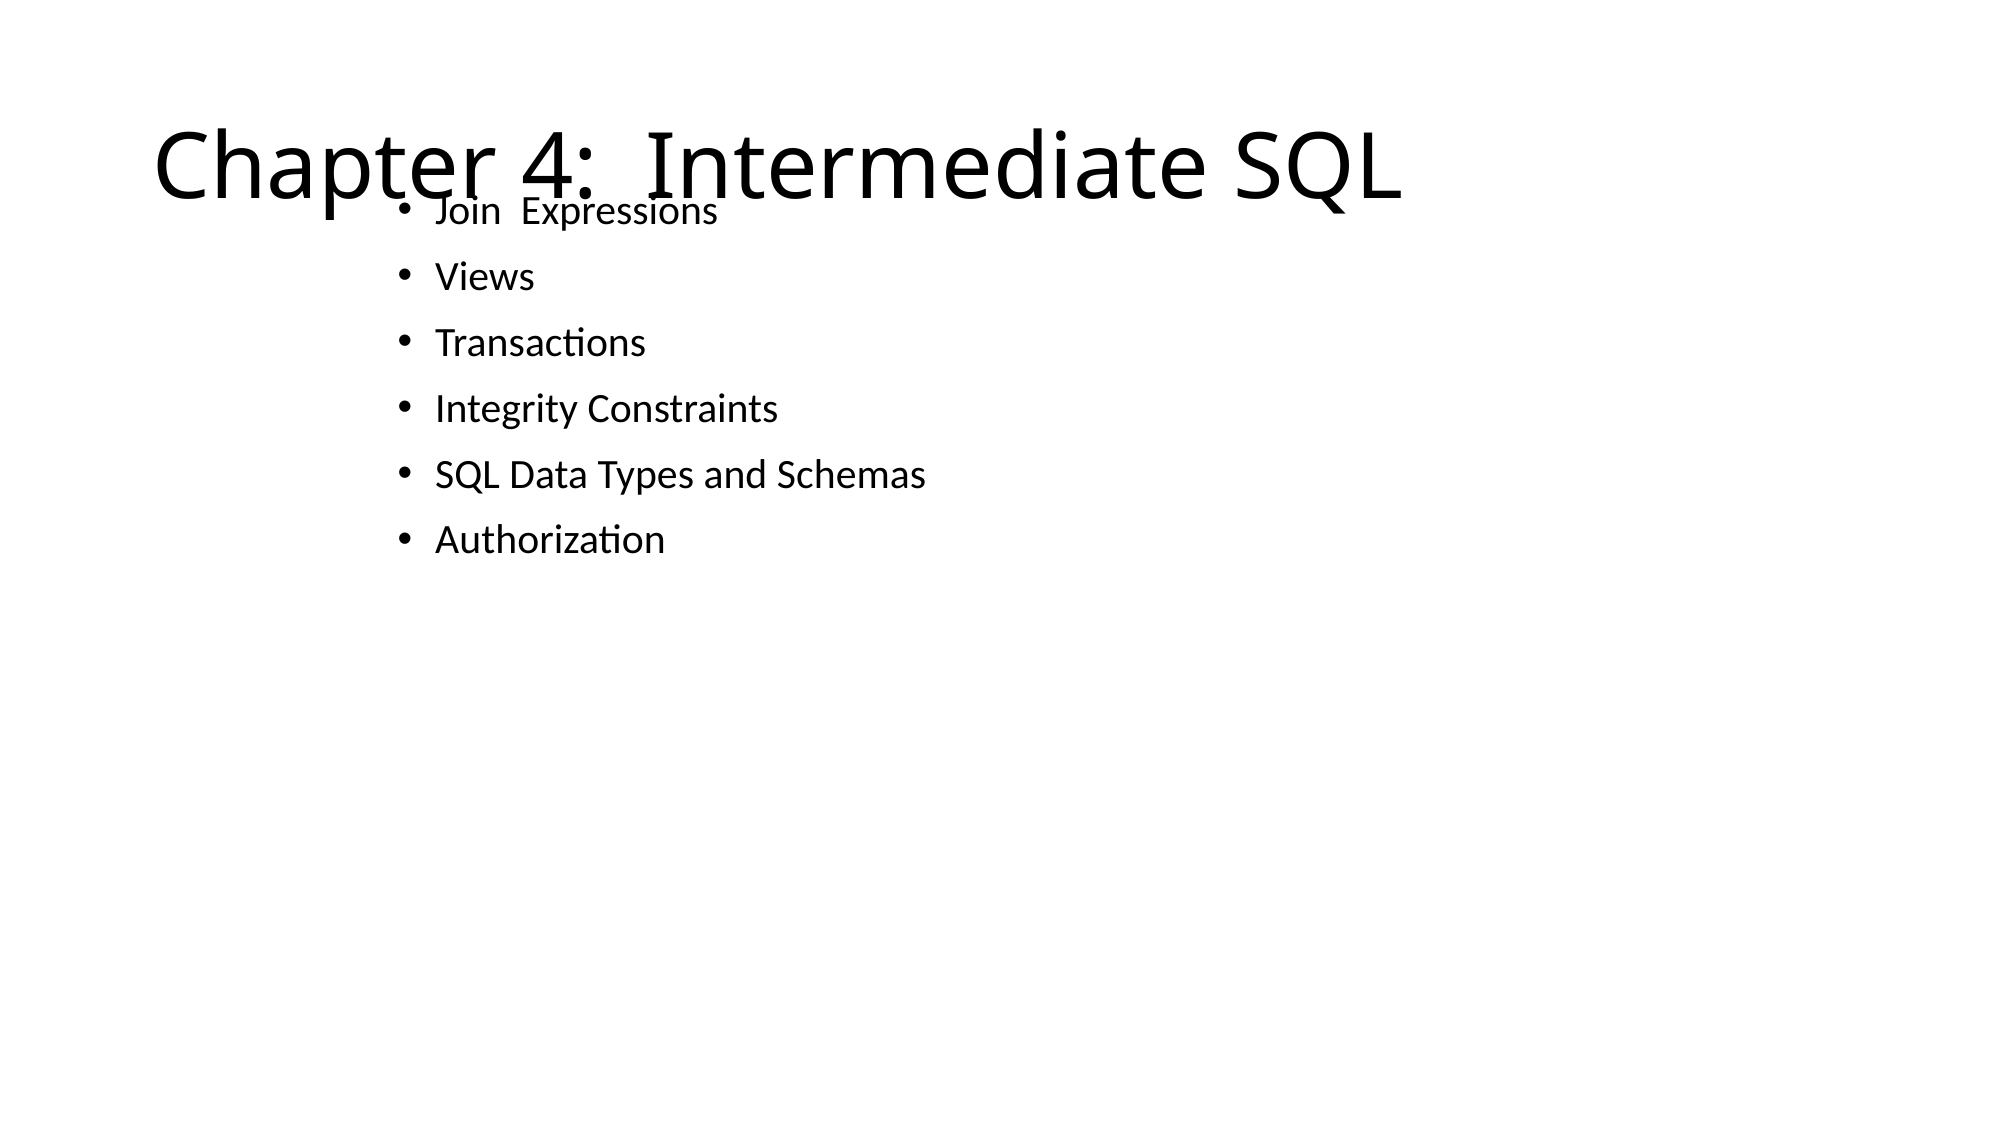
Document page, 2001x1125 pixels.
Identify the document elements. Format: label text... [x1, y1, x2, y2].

title Chapter 4: Intermediate SQL [137, 59, 1863, 278]
list Join Expressions Views Transactions Integrity Constraints SQL Data Types and Schemas Authorization [382, 181, 1599, 958]
